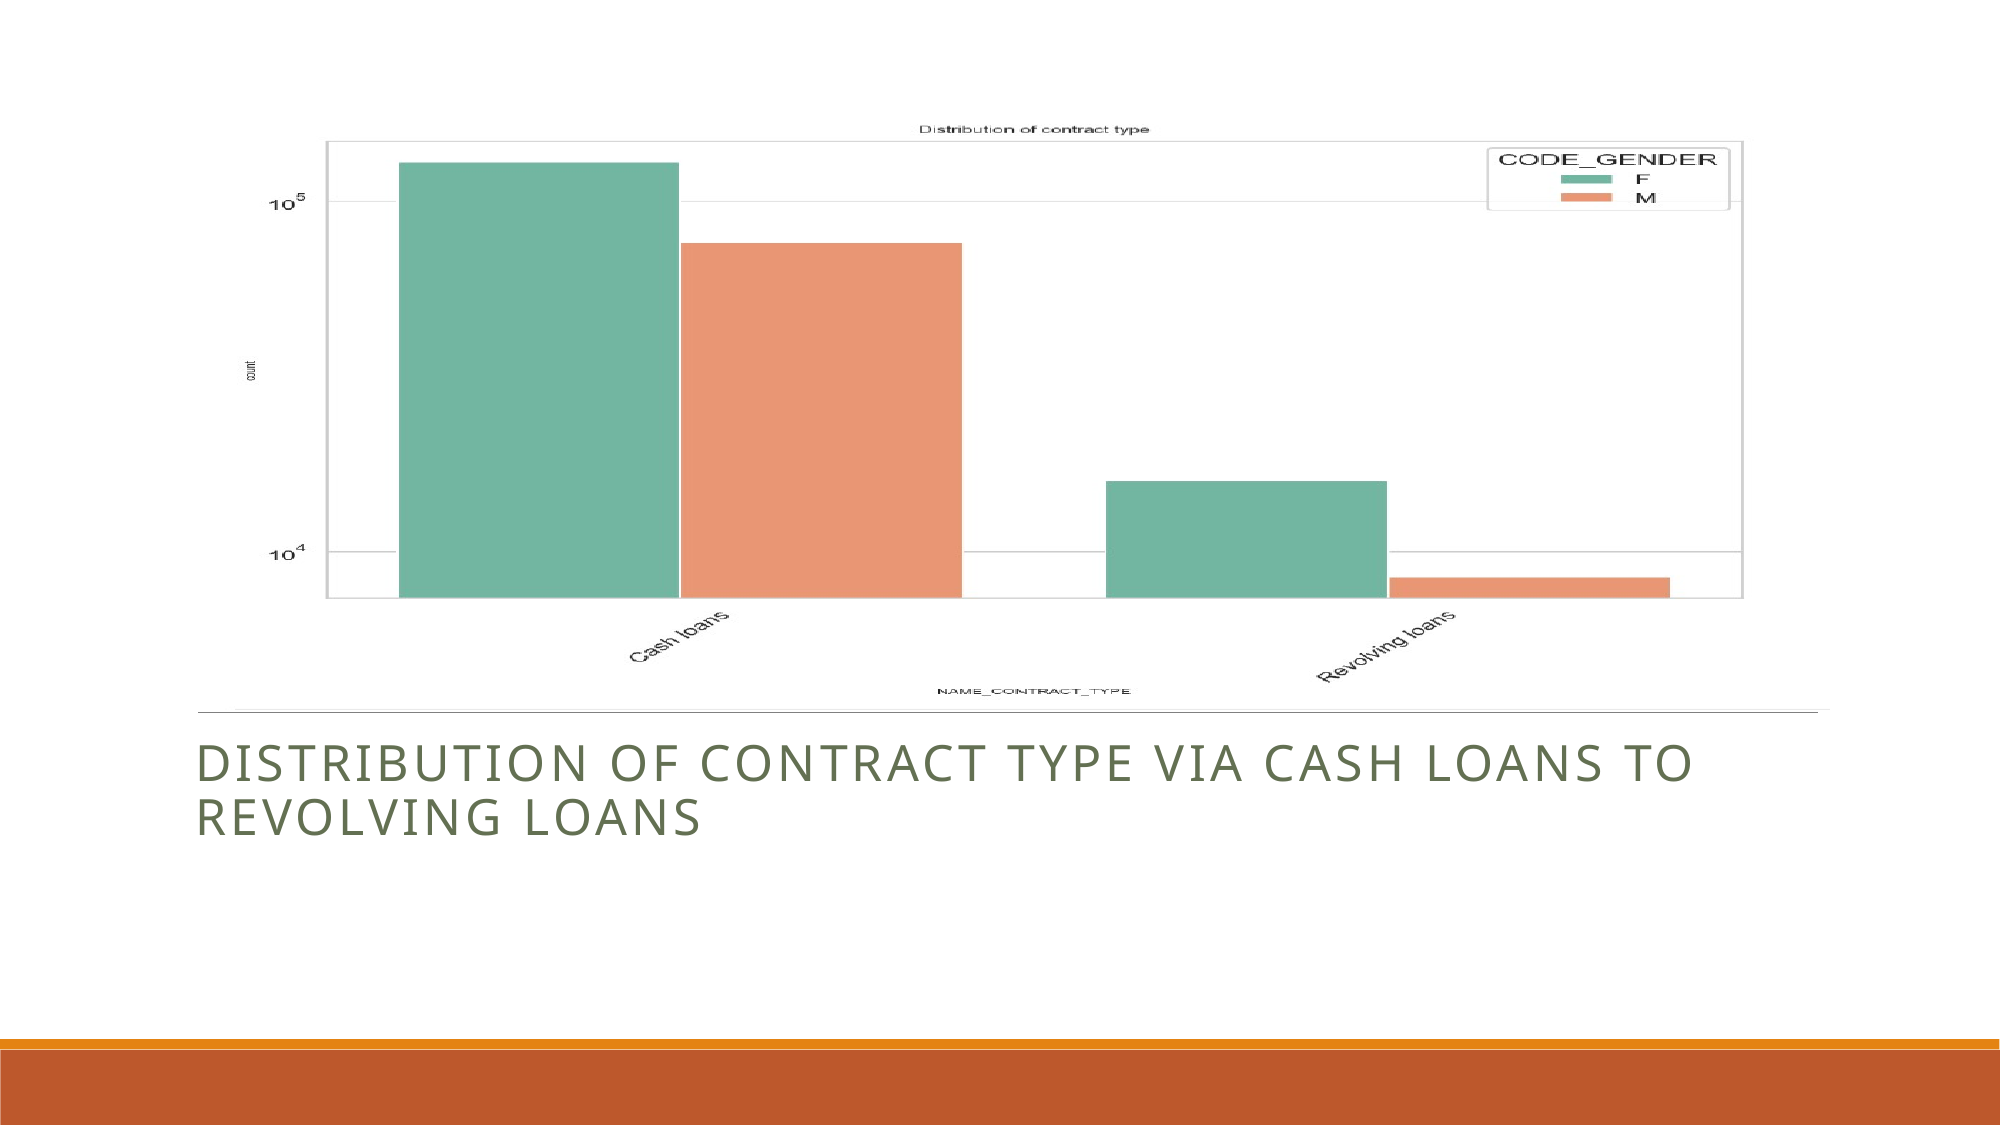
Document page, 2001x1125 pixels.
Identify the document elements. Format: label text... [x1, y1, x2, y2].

list Distribution of contract type via cash loans to revolving loans [180, 730, 1830, 918]
picture [179, 123, 1831, 710]
